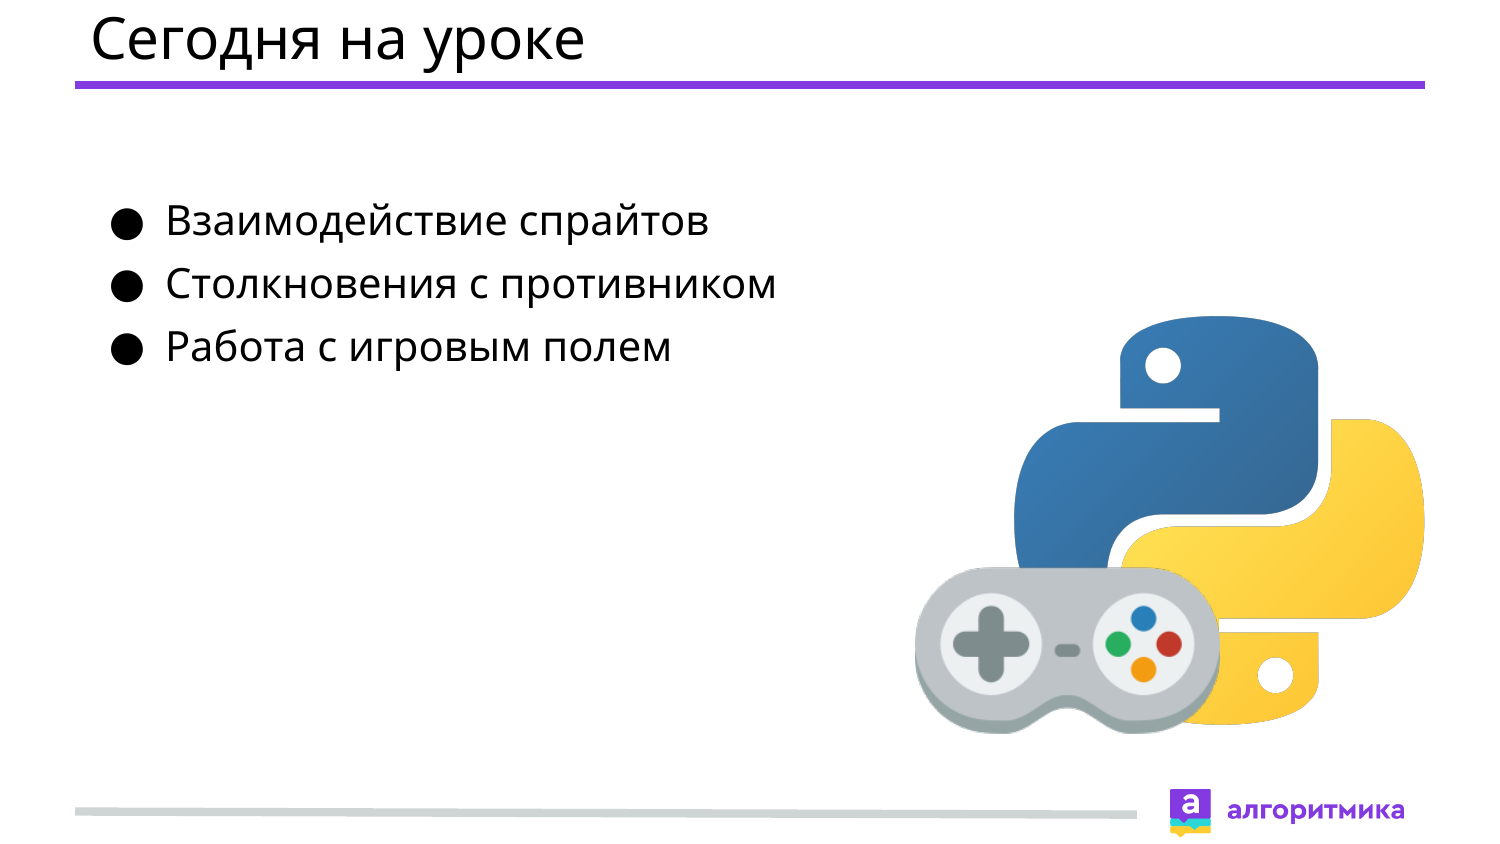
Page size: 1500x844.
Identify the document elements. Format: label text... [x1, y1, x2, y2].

picture [914, 316, 1426, 837]
list Взаимодействие спрайтов Столкновения с противником Работа с игровым полем [75, 131, 989, 658]
title Сегодня на уроке [75, 0, 1425, 73]
